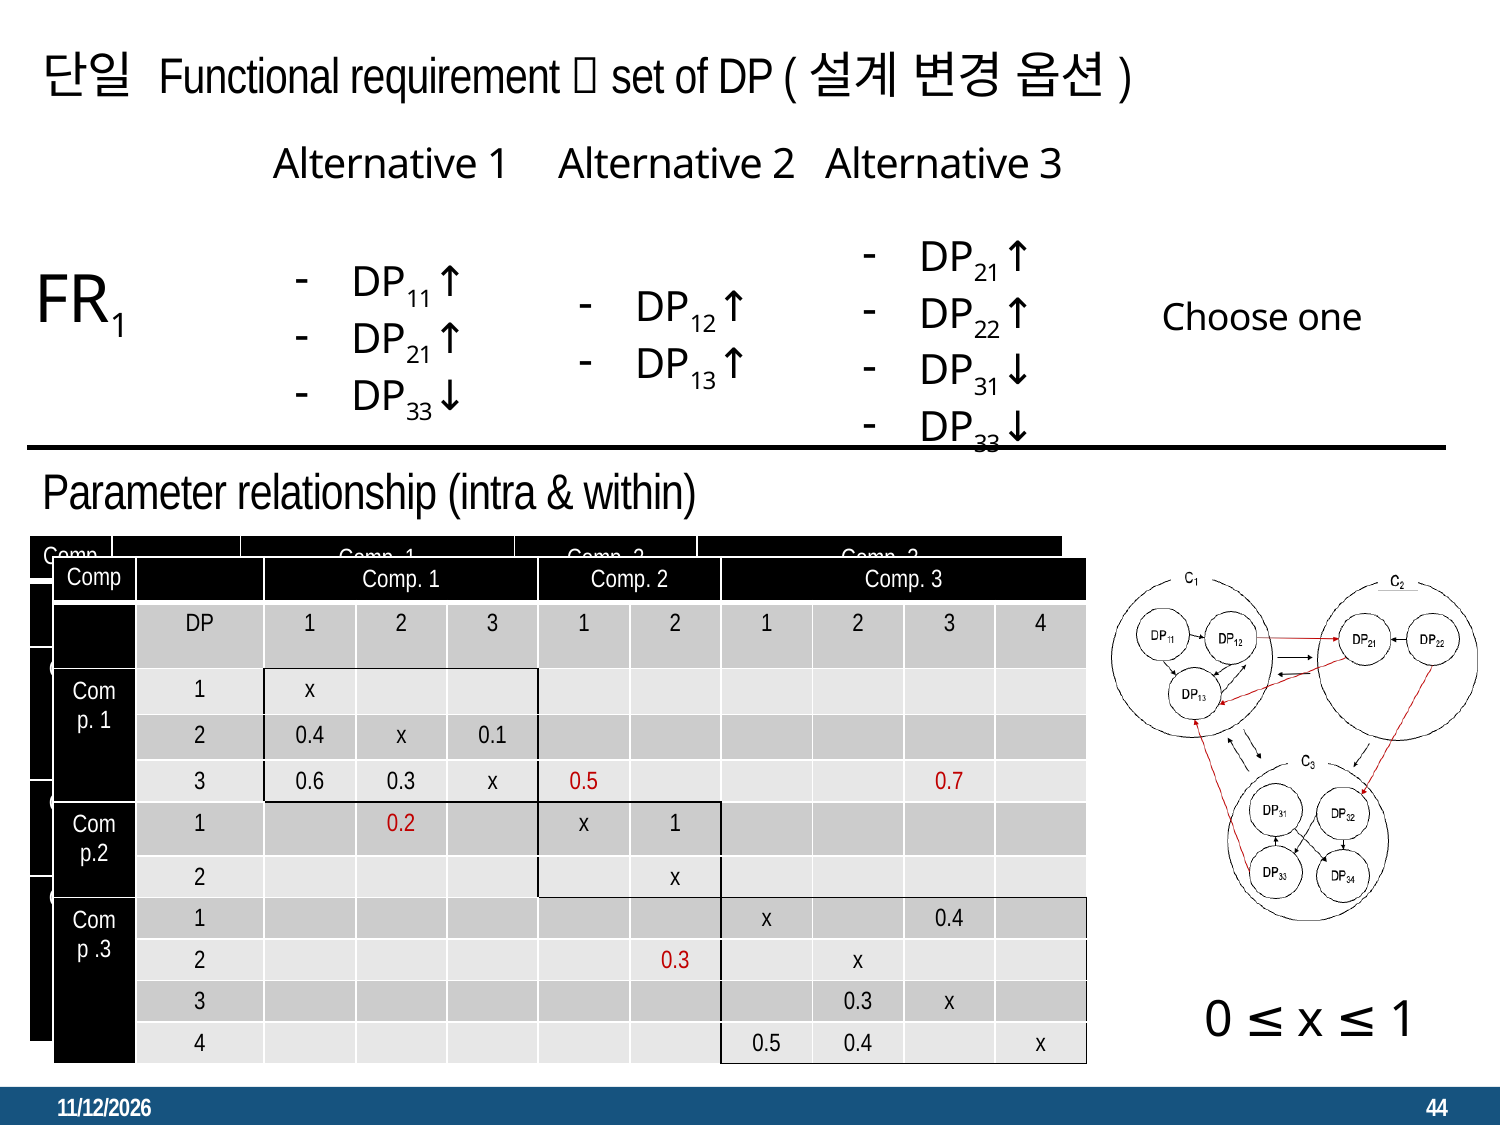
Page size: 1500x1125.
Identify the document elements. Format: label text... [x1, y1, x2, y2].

table_cell [631, 981, 720, 1021]
text_box 단일 Functional requirement  set of DP (설계 변경 옵션) [27, 25, 1241, 122]
table_cell [539, 940, 629, 980]
table_cell 2 [631, 605, 720, 668]
table_cell x [631, 857, 720, 897]
table_cell [448, 857, 537, 897]
text_box Alternative 3 [825, 136, 1063, 187]
text_box 0 ≤ x ≤ 1 [1204, 986, 1430, 1047]
table_cell [722, 715, 812, 759]
table_cell [996, 898, 1086, 938]
table_cell [631, 761, 720, 801]
text_box Parameter relationship (intra & within) [1036, 441, 1241, 445]
table_cell Comp.2 [30, 781, 52, 875]
table_cell 1 [137, 898, 263, 938]
table_cell [722, 981, 812, 1021]
table_cell 4 [996, 605, 1086, 668]
table_cell 1 [265, 605, 355, 668]
table_cell 0.4 [813, 1023, 903, 1063]
table_cell [631, 669, 720, 714]
table_cell Comp. 1 [54, 669, 135, 801]
table_cell [265, 803, 355, 855]
table_header Comp. 1 [265, 558, 537, 600]
table_cell 2 [813, 605, 903, 668]
table_cell [265, 940, 355, 980]
table_cell 0.2 [357, 803, 446, 855]
table_cell [813, 898, 903, 938]
table_cell [996, 803, 1086, 855]
table_cell 2 [137, 940, 263, 980]
table_cell 2 [357, 605, 446, 668]
table_cell [996, 669, 1086, 714]
table_cell 0.3 [813, 981, 903, 1021]
table_cell 0.3 [631, 940, 720, 980]
table_cell 2 [137, 857, 263, 897]
table_header Comp. 2 [539, 558, 720, 600]
text_box Alternative 1 [272, 136, 511, 187]
table_cell x [448, 761, 537, 801]
slide_number 44 [1125, 1086, 1464, 1125]
table_header Comp. 3 [722, 558, 1086, 600]
table_cell 3 [137, 761, 263, 801]
text_box FR1 [34, 255, 129, 344]
table_cell [54, 605, 135, 668]
table_cell 0.5 [539, 761, 629, 801]
table_cell [905, 803, 994, 855]
table_cell [357, 1023, 446, 1063]
table_cell 1 [137, 803, 263, 855]
table_cell x [813, 940, 903, 980]
table_cell [813, 669, 903, 714]
slide_number 2023. 3. 17. [42, 1086, 380, 1125]
table_cell [448, 1023, 537, 1063]
table_cell 1 [722, 605, 812, 668]
table_cell [448, 981, 537, 1021]
table_cell [539, 669, 629, 714]
table_cell 1 [137, 669, 263, 714]
table_cell [722, 803, 812, 855]
table_cell 0.5 [722, 1023, 812, 1063]
table_cell [996, 715, 1086, 759]
table_cell [631, 715, 720, 759]
table_cell [448, 669, 537, 714]
table_cell [539, 1023, 629, 1063]
table_cell Comp .3 [30, 877, 52, 1041]
table_cell [905, 1023, 994, 1063]
table_cell 0.6 [265, 761, 355, 801]
table_cell [905, 940, 994, 980]
table_cell [539, 981, 629, 1021]
table_cell 4 [137, 1023, 263, 1063]
text_box Choose one [1161, 292, 1363, 338]
table_cell [813, 857, 903, 897]
text_box DP11↑ DP21↑ DP33↓ [294, 254, 468, 426]
table_cell [448, 940, 537, 980]
text_box DP12↑ DP13↑ [578, 280, 752, 394]
table_cell x [905, 981, 994, 1021]
table_cell 1 [631, 803, 720, 855]
table_cell 0.4 [905, 898, 994, 938]
table_cell x [265, 669, 355, 714]
table_cell [265, 857, 355, 897]
table_cell [631, 1023, 720, 1063]
table_cell x [996, 1023, 1086, 1063]
table_cell [448, 803, 537, 855]
table_cell [722, 857, 812, 897]
table_cell [357, 981, 446, 1021]
table_cell [539, 715, 629, 759]
table_cell [265, 898, 355, 938]
table_cell 2 [137, 715, 263, 759]
table_cell 0.4 [265, 715, 355, 759]
table_cell [722, 669, 812, 714]
table_cell x [357, 715, 446, 759]
text_box Parameter relationship (intra & within) [27, 450, 1241, 538]
text_box Parameter relationship (intra & within) [27, 441, 862, 445]
table_header [137, 558, 263, 600]
table_cell Comp .3 [54, 898, 135, 1063]
table_cell [813, 803, 903, 855]
table_cell [722, 761, 812, 801]
table_header Comp. 2 [515, 536, 696, 556]
table_header Comp [30, 536, 111, 578]
table_cell [357, 940, 446, 980]
text_box Alternative 2 [558, 136, 796, 187]
table_header Comp. 3 [698, 536, 1062, 556]
table_cell 0.7 [905, 761, 994, 801]
table_cell 3 [448, 605, 537, 668]
table_cell 0.1 [448, 715, 537, 759]
table_header [113, 536, 240, 556]
table_cell Comp.2 [54, 803, 135, 897]
table_cell [996, 981, 1086, 1021]
table_cell [905, 669, 994, 714]
table_cell [539, 857, 629, 897]
text_box DP21↑ DP22↑ DP31↓ DP33↓ [862, 450, 1036, 458]
table_cell x [539, 803, 629, 855]
table_header Comp. 1 [241, 536, 514, 556]
table_cell [813, 715, 903, 759]
table_cell 1 [539, 605, 629, 668]
table_cell Comp. 1 [30, 648, 52, 779]
table_cell [905, 857, 994, 897]
table_cell [813, 761, 903, 801]
table_cell [448, 898, 537, 938]
table_cell [357, 857, 446, 897]
text_box DP21↑ DP22↑ DP31↓ DP33↓ [862, 229, 1036, 445]
table_cell 3 [905, 605, 994, 668]
table_cell [905, 715, 994, 759]
table_cell [631, 898, 720, 938]
table_cell [996, 761, 1086, 801]
table_cell x [722, 898, 812, 938]
table_cell DP [137, 605, 263, 668]
table_cell [539, 898, 629, 938]
table_cell 3 [137, 981, 263, 1021]
table_cell 0.3 [357, 761, 446, 801]
picture [1111, 562, 1478, 921]
table_cell [30, 584, 52, 646]
table_cell [996, 940, 1086, 980]
table_cell [265, 1023, 355, 1063]
table_cell [996, 857, 1086, 897]
table_cell [265, 981, 355, 1021]
table_cell [357, 898, 446, 938]
table_header Comp [54, 558, 135, 600]
table_cell [722, 940, 812, 980]
table_cell [357, 669, 446, 714]
